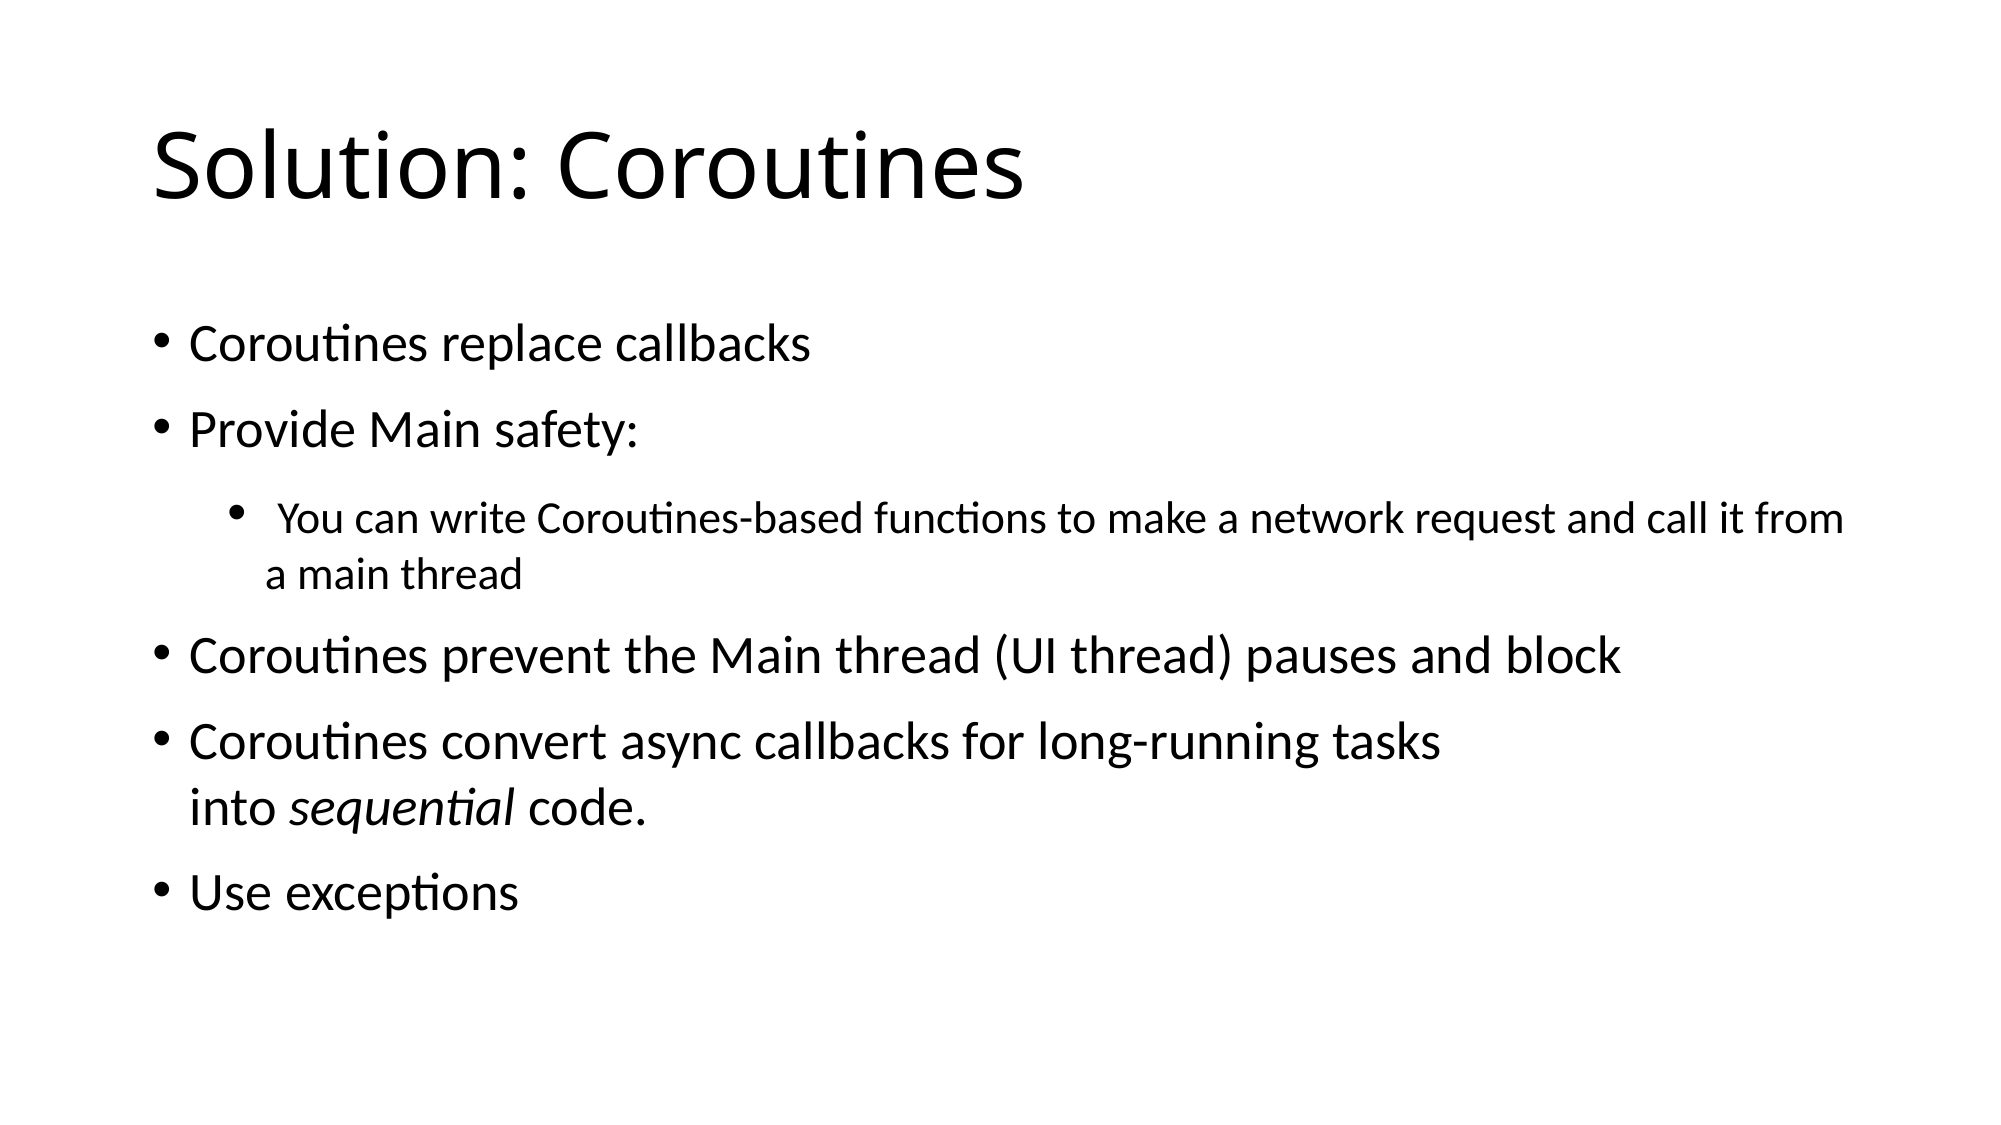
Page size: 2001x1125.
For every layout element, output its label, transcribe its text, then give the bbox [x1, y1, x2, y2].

title Solution: Coroutines [137, 59, 1863, 278]
list Coroutines replace callbacks Provide Main safety: You can write Coroutines-based functions to make a network request and call it from a main thread Coroutines prevent the Main thread (UI thread) pauses and block Coroutines convert async callbacks for long-running tasks into sequential code. Use exceptions [137, 299, 1863, 1014]
